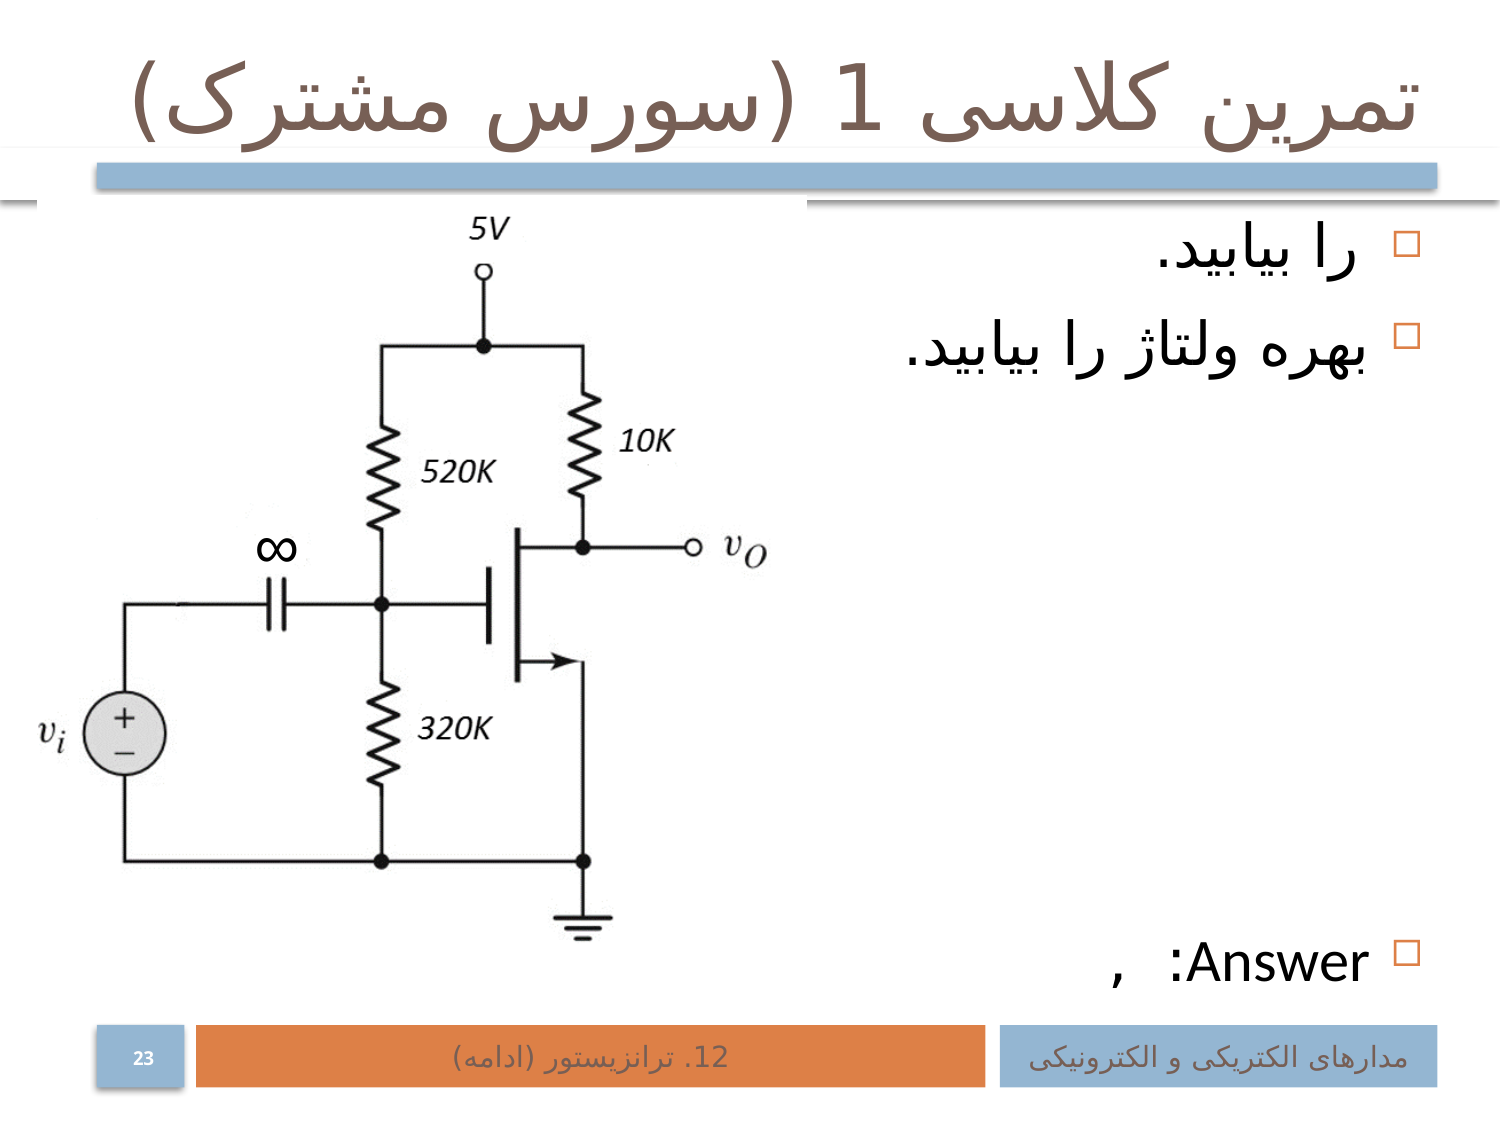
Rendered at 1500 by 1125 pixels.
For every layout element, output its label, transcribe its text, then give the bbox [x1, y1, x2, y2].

title تمرین کلاسی 1 (سورس مشترک) [100, 37, 1438, 150]
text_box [37, 195, 807, 948]
slide_number مدارهای الکتریکی و الکترونیکی [999, 1025, 1438, 1088]
footer 12. ترانزیستور (ادامه) [196, 1025, 986, 1088]
slide_number 23 [99, 1038, 188, 1079]
